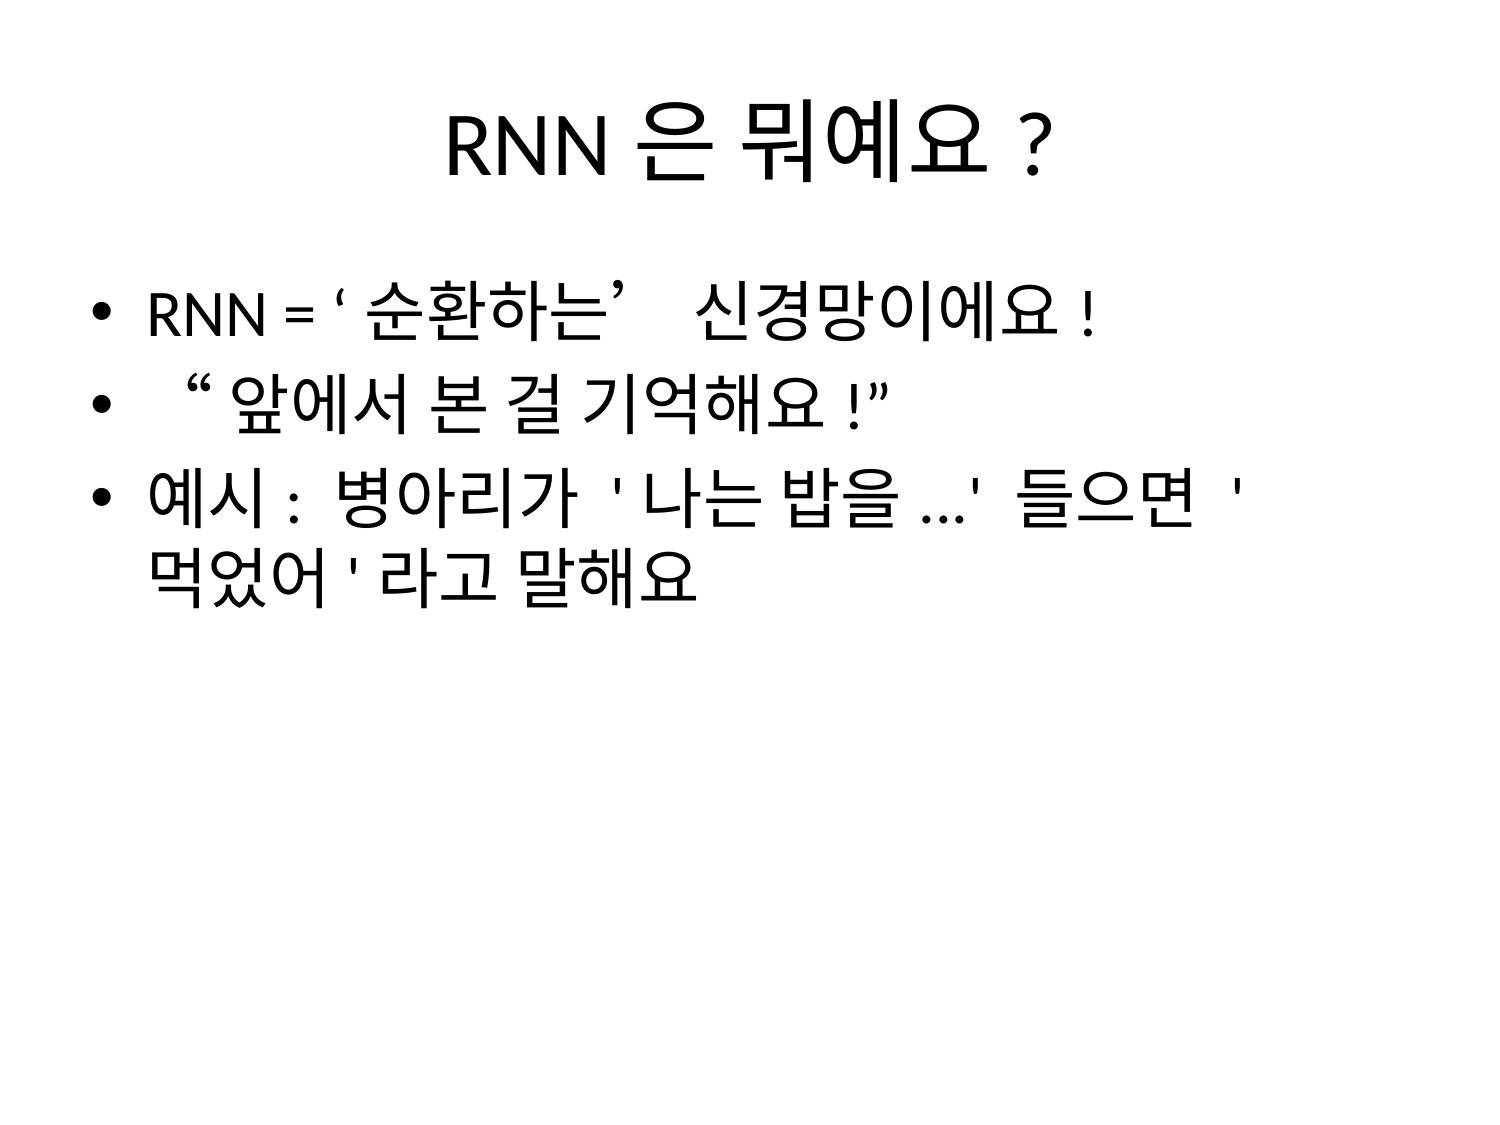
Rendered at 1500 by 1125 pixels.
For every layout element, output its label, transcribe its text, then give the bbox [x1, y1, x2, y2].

title RNN은 뭐예요? [75, 45, 1425, 233]
list RNN = ‘순환하는’ 신경망이에요! “앞에서 본 걸 기억해요!” 예시: 병아리가 '나는 밥을...' 들으면 '먹었어'라고 말해요 [75, 262, 1425, 1005]
